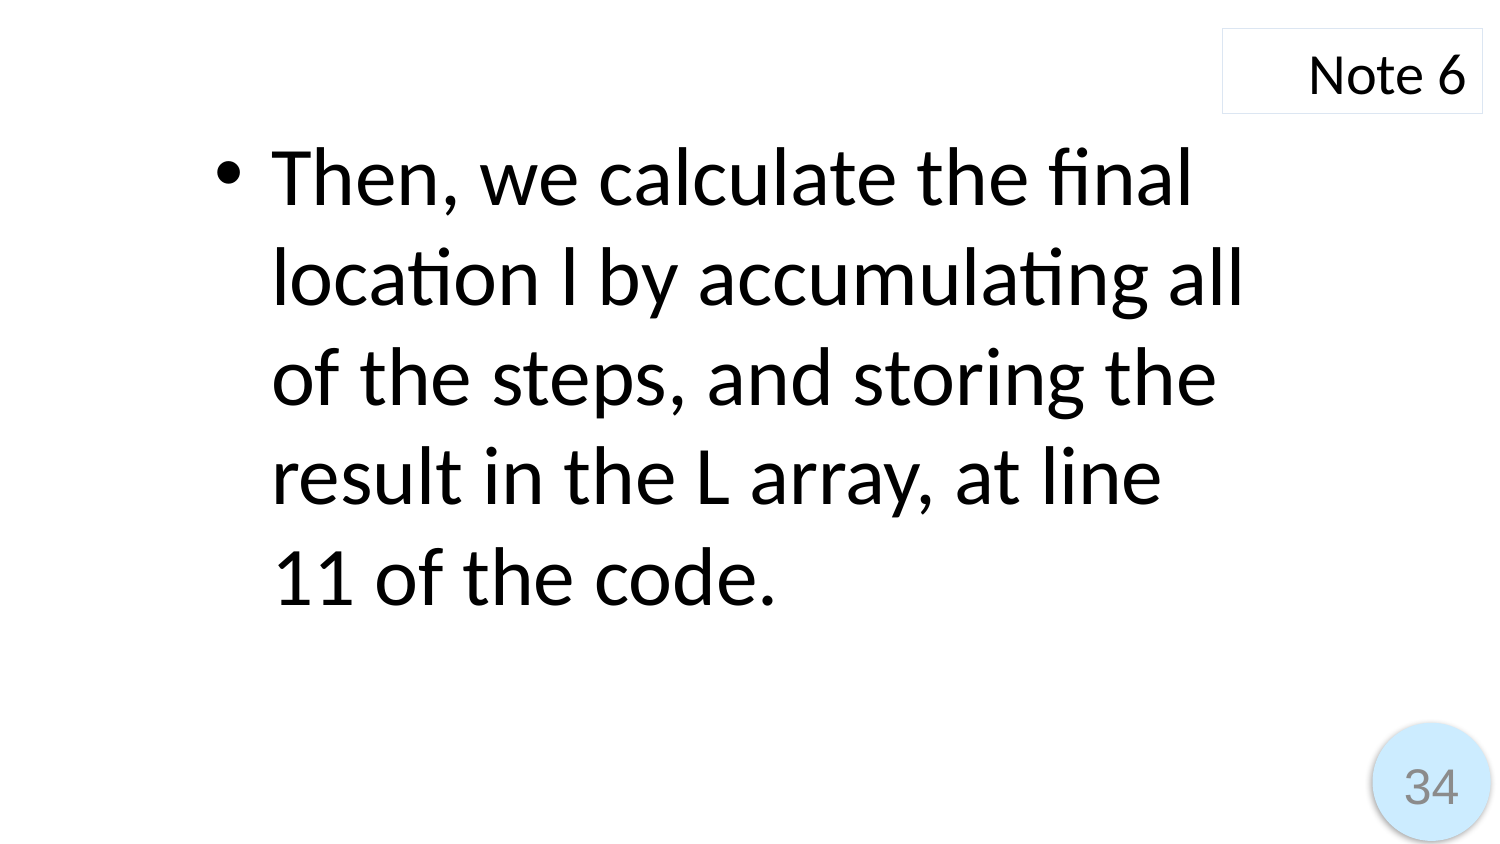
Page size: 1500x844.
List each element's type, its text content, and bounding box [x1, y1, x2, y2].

list Then, we calculate the final location l by accumulating all of the steps, and storing the result in the L array, at line 11 of the code. [199, 114, 1282, 786]
text_box Note 6 [1222, 28, 1483, 114]
slide_number 34 [1372, 762, 1491, 807]
